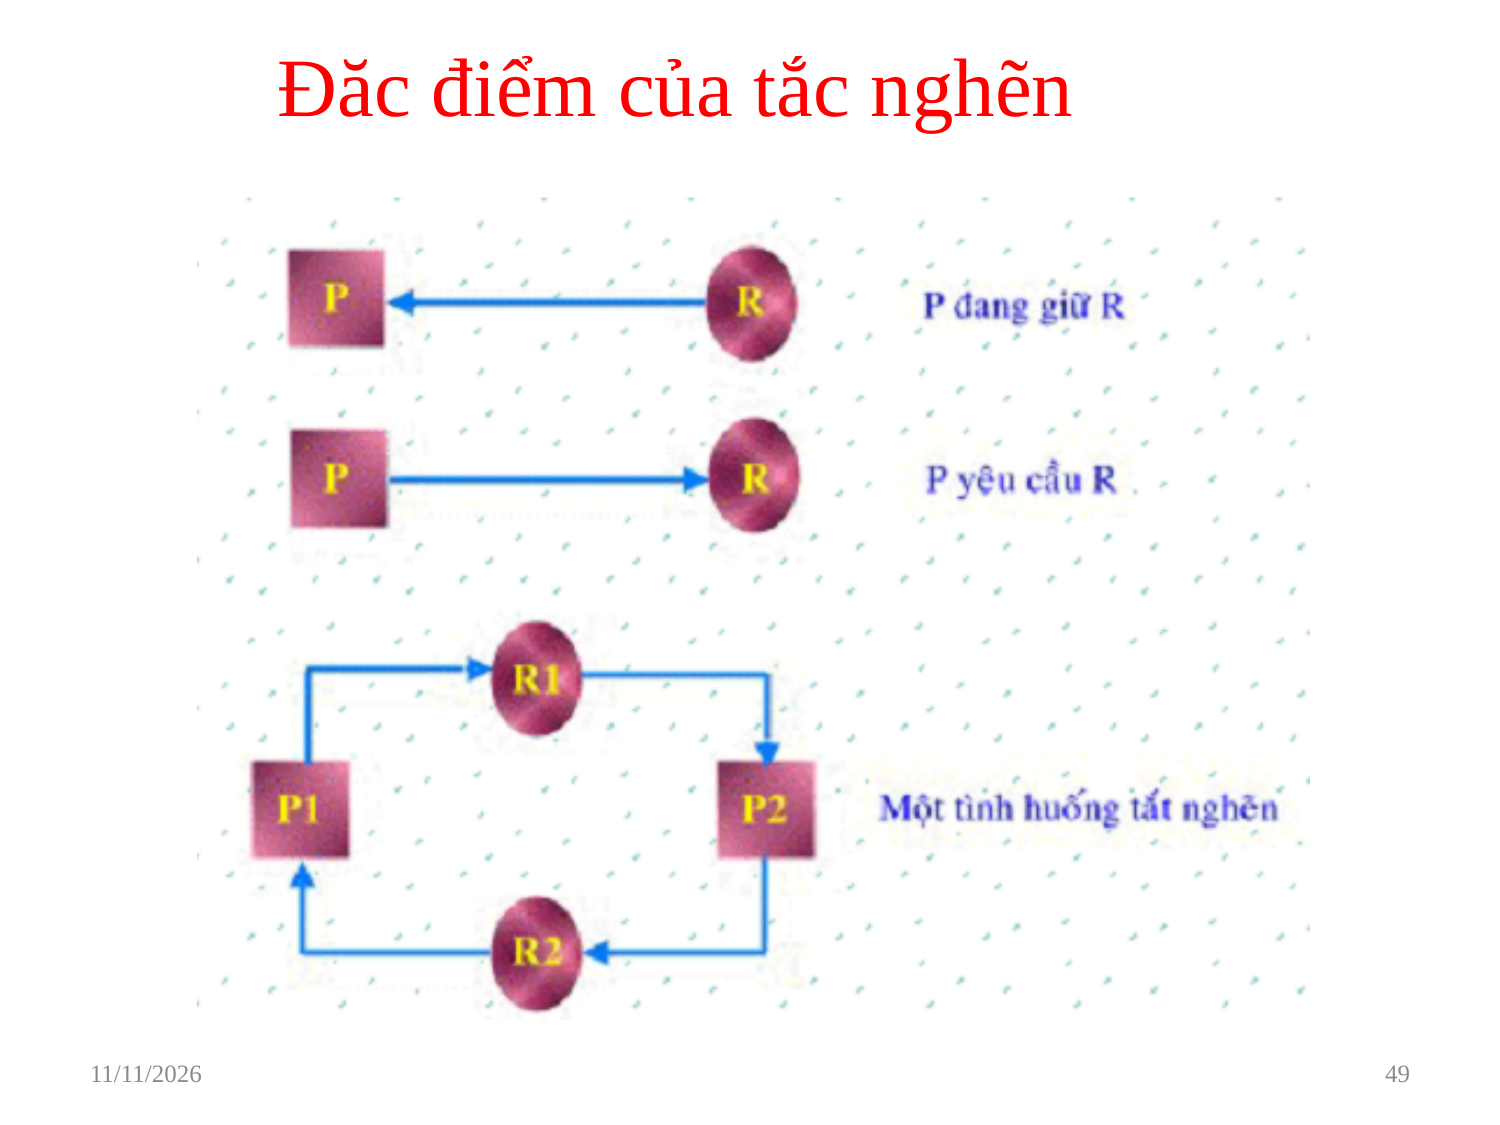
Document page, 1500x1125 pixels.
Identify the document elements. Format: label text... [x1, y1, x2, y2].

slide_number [75, 1042, 425, 1103]
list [197, 196, 1310, 1020]
title Đăc điểm của tắc nghẽn [112, 24, 1240, 141]
slide_number 49 [1074, 1042, 1425, 1103]
